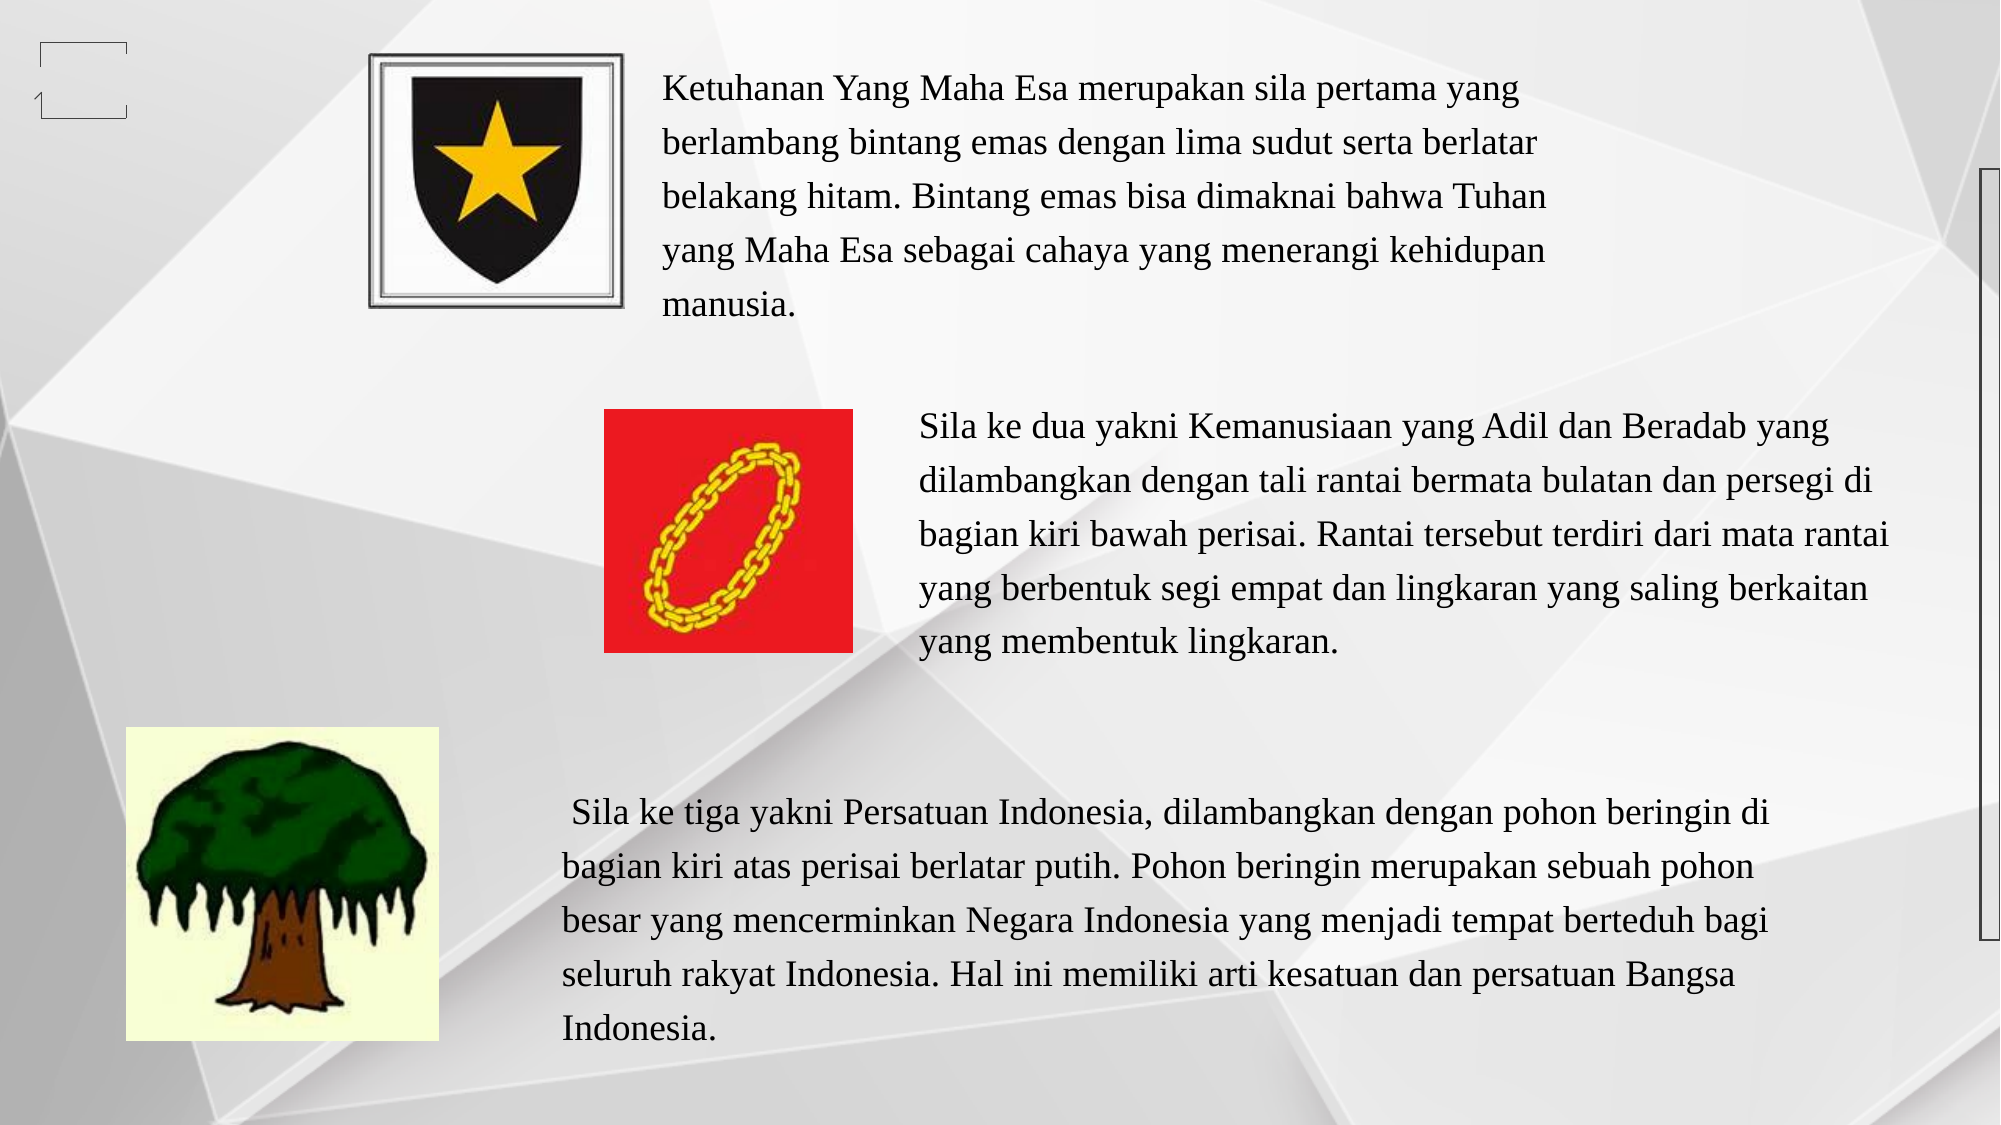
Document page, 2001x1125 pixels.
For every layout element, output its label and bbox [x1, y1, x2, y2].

text_box [34, 42, 127, 119]
picture [0, 0, 2000, 1125]
